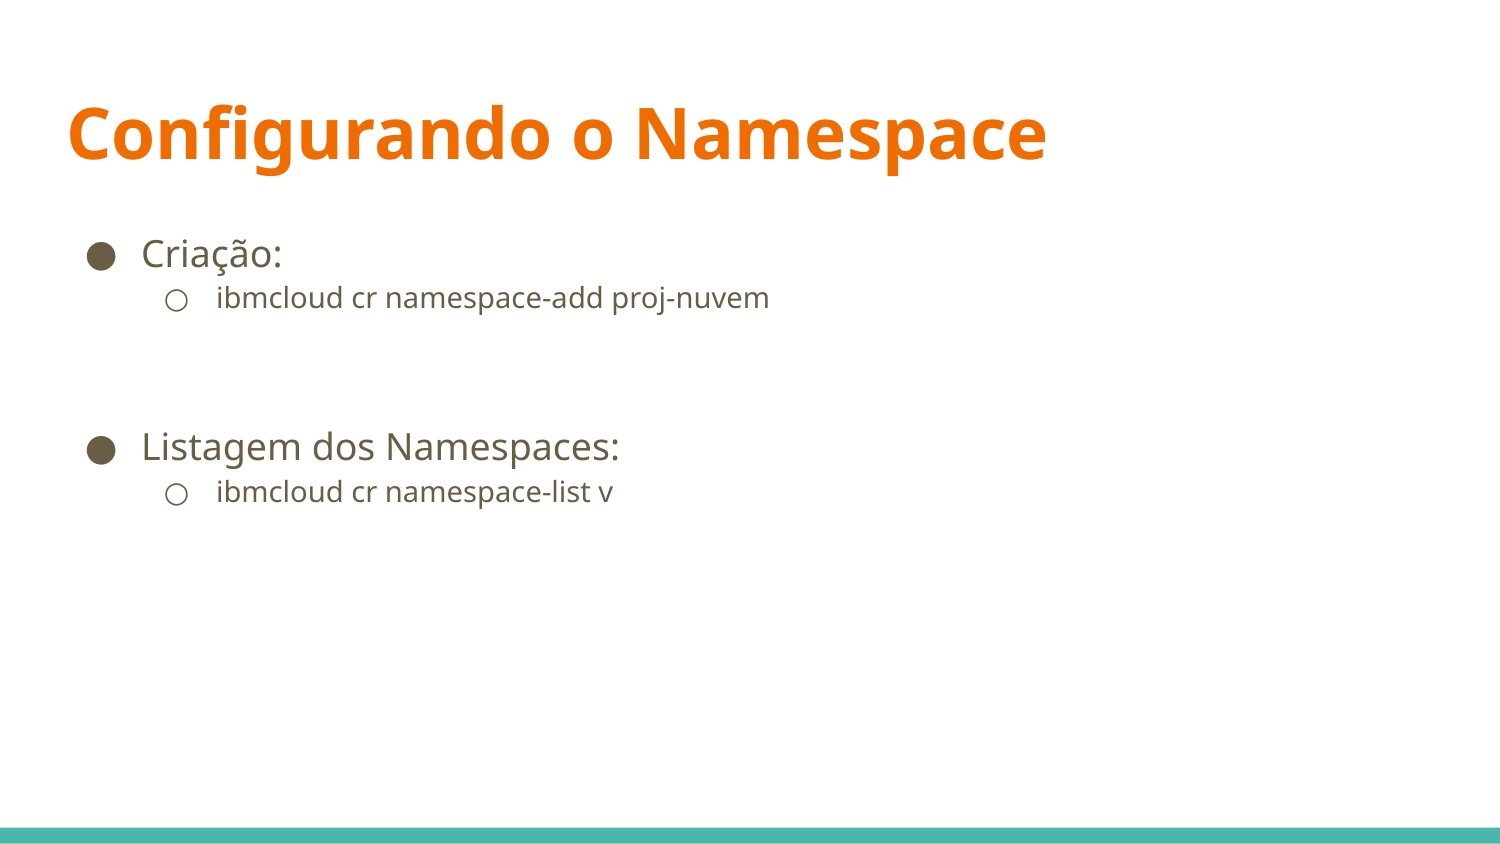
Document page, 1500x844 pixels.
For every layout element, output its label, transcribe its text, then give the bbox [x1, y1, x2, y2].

title Configurando o Namespace [51, 72, 1449, 189]
list Criação: ibmcloud cr namespace-add proj-nuvem Listagem dos Namespaces: ibmcloud cr namespace-list v [51, 207, 1449, 750]
